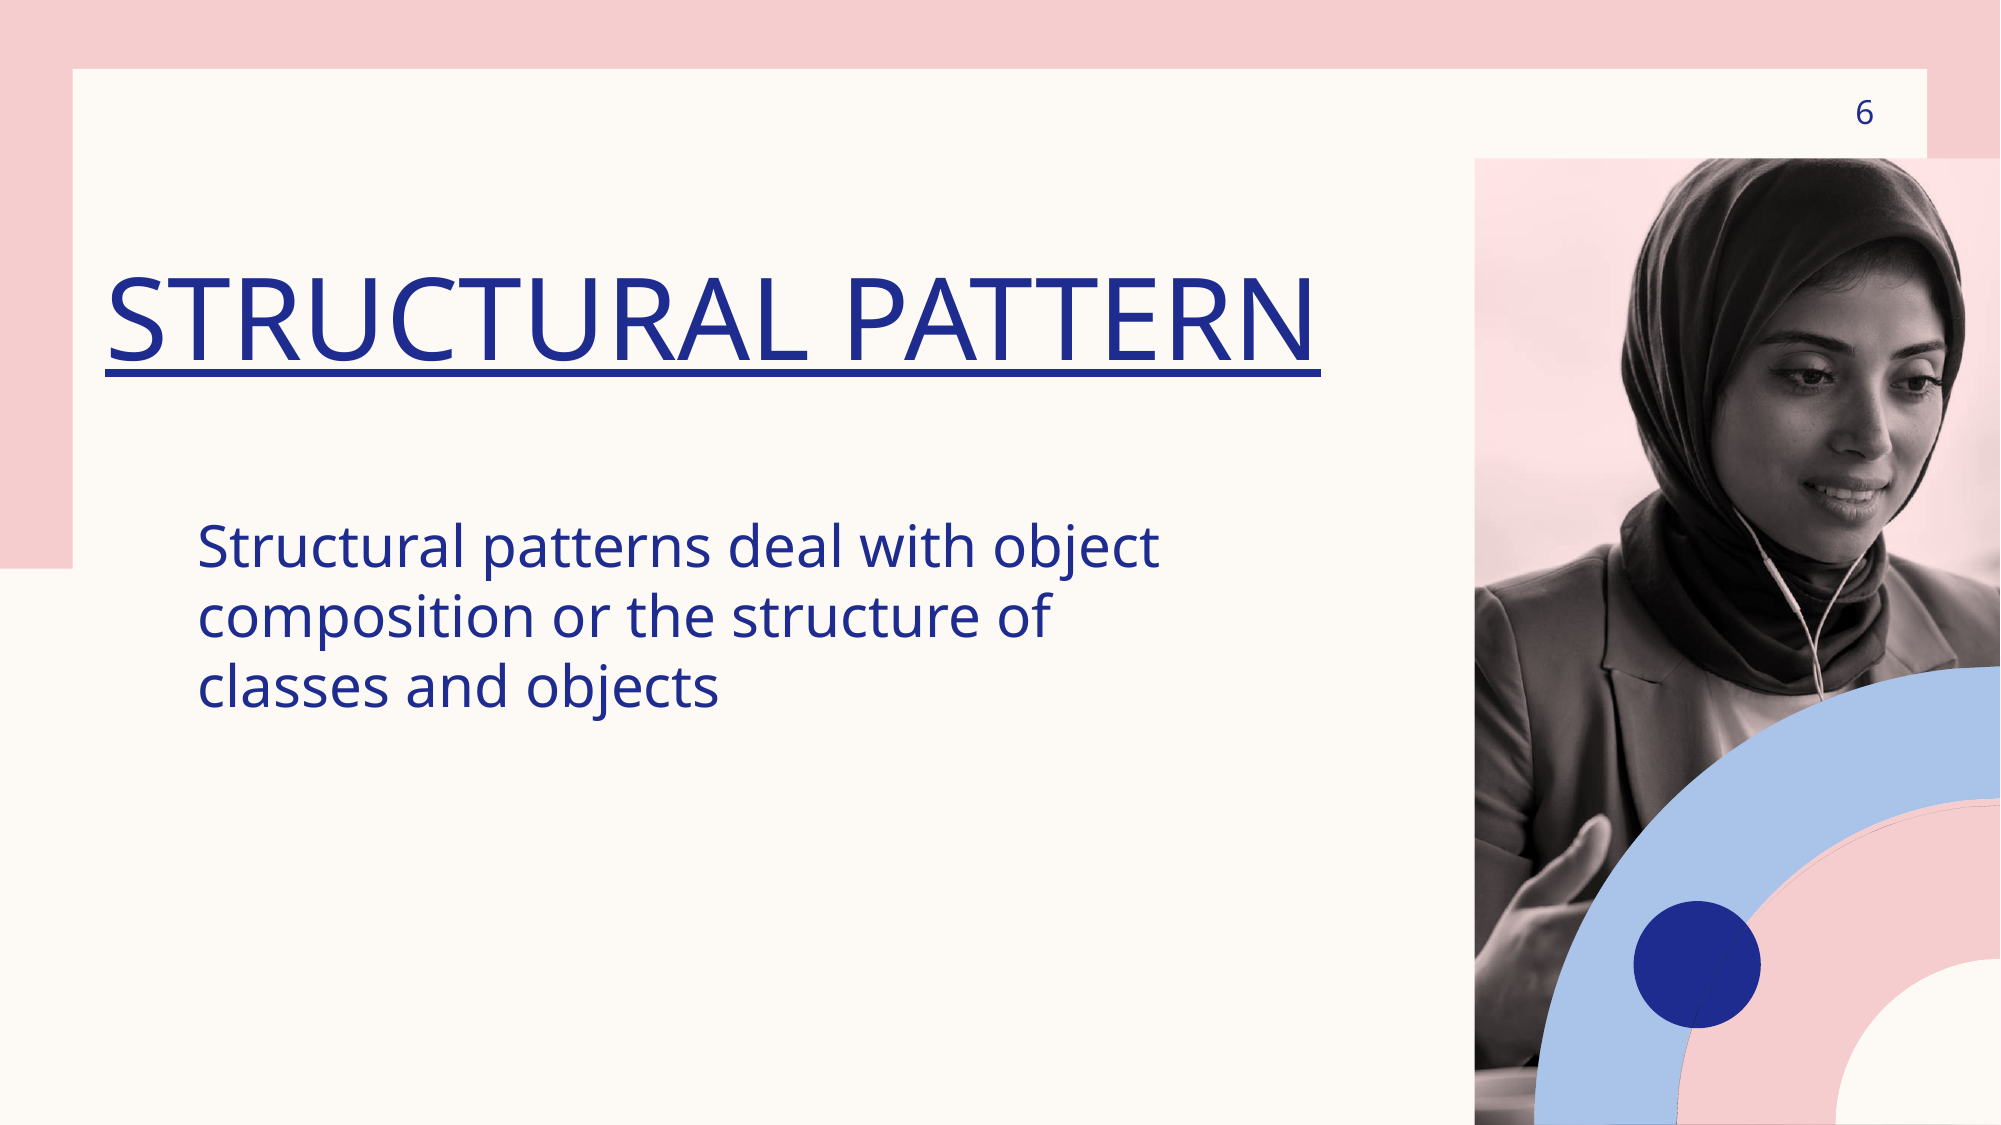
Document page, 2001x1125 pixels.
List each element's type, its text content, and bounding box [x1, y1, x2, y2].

title STRUCTURAL PATTERN [87, 116, 1340, 383]
text_box Structural patterns deal with object composition or the structure of classes and objects [183, 502, 1186, 830]
slide_number 6 [1699, 75, 1875, 153]
picture [1474, 158, 2000, 1125]
